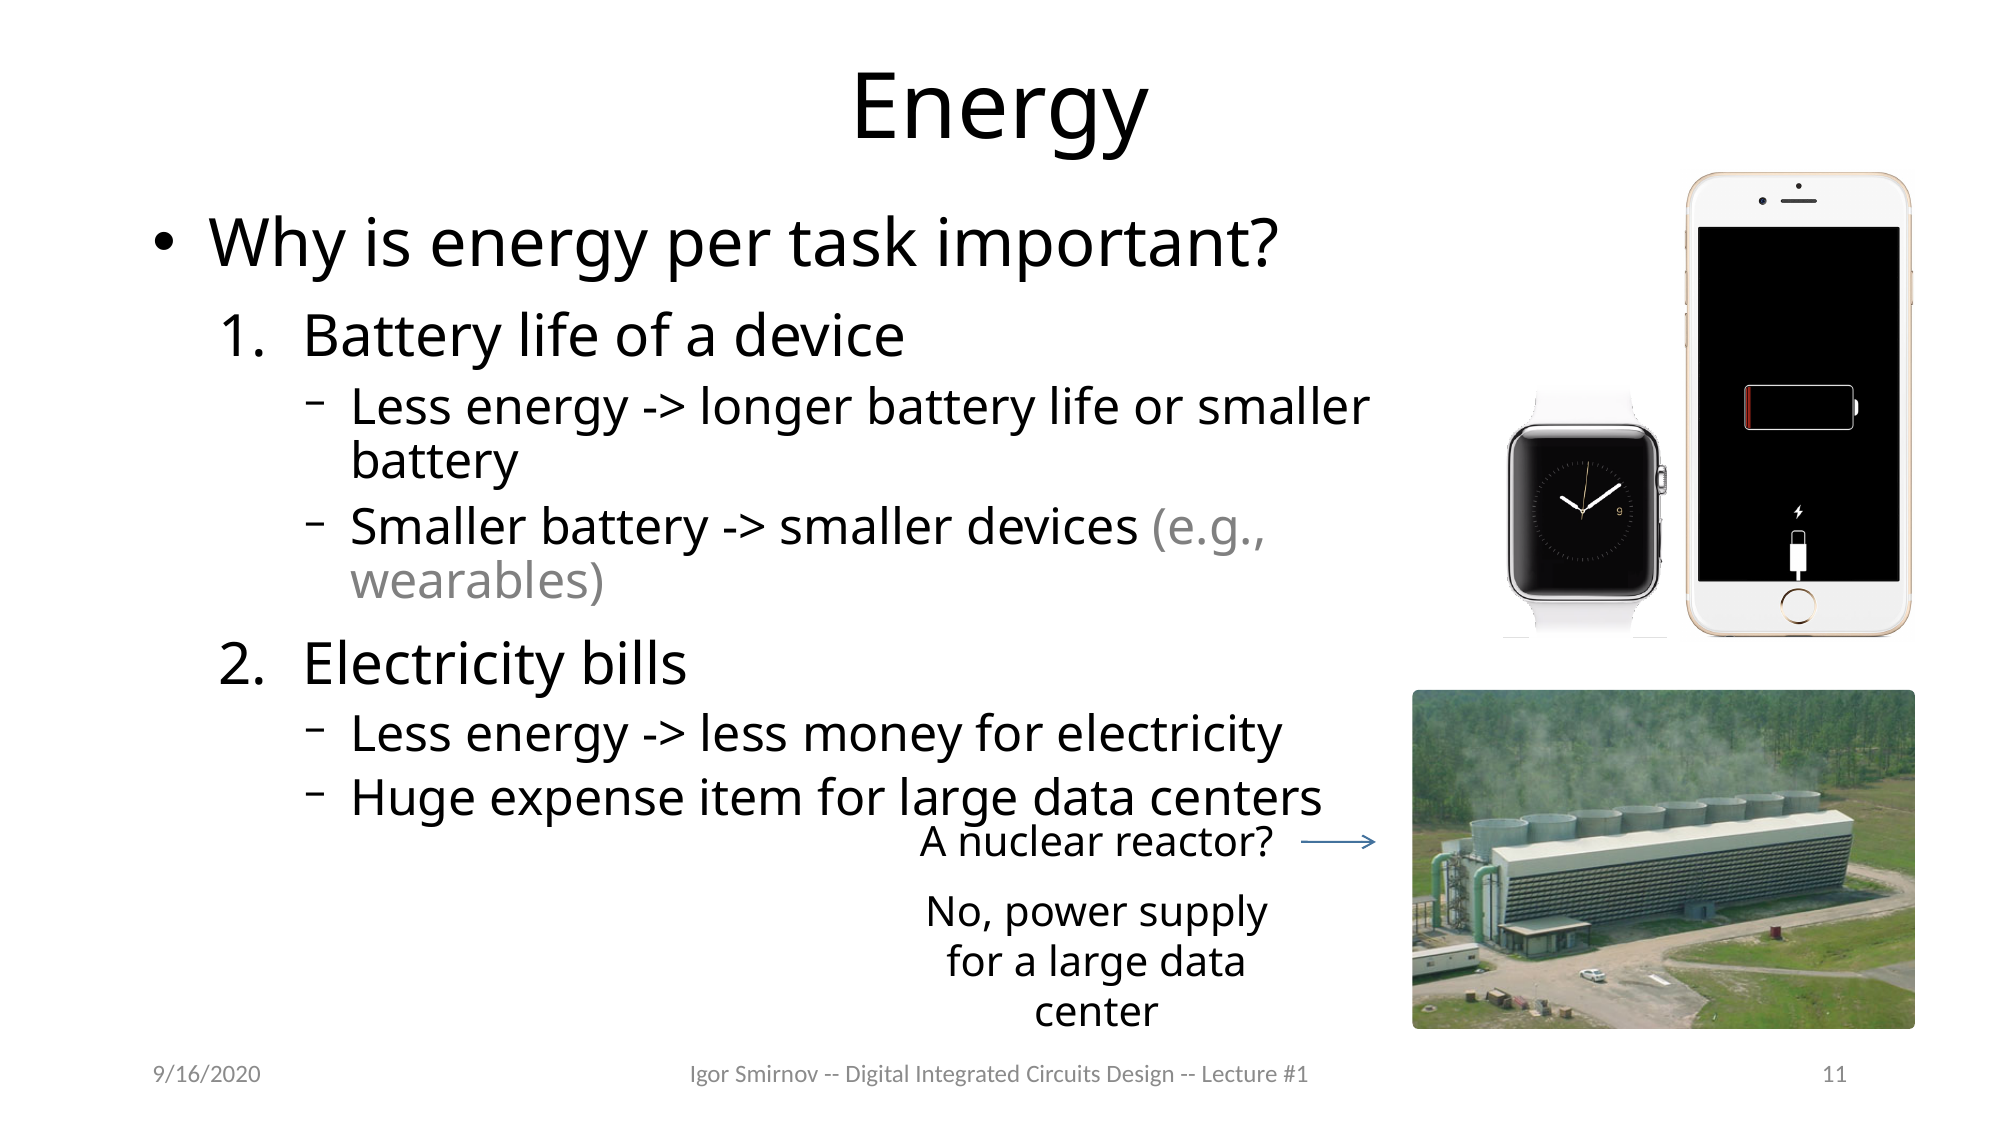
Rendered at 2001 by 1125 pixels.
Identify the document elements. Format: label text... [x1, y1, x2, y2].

footer Igor Smirnov -- Digital Integrated Circuits Design -- Lecture #1 [620, 1042, 1380, 1103]
text_box A nuclear reactor? [894, 819, 1299, 861]
picture [1680, 169, 1915, 642]
list Why is energy per task important? Battery life of a device Less energy -> longer battery life or smaller battery Smaller battery -> smaller devices (e.g., wearables) Electricity bills Less energy -> less money for electricity Huge expense item for large data centers [137, 201, 1513, 1010]
slide_number 11 [1412, 1042, 1863, 1103]
title Energy [137, 0, 1863, 218]
picture [1412, 689, 1915, 1030]
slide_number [137, 1042, 588, 1103]
text_box A nuclear reactor? [1301, 834, 1376, 850]
text_box No, power supply for a large data center [905, 877, 1288, 1043]
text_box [1503, 383, 1667, 638]
